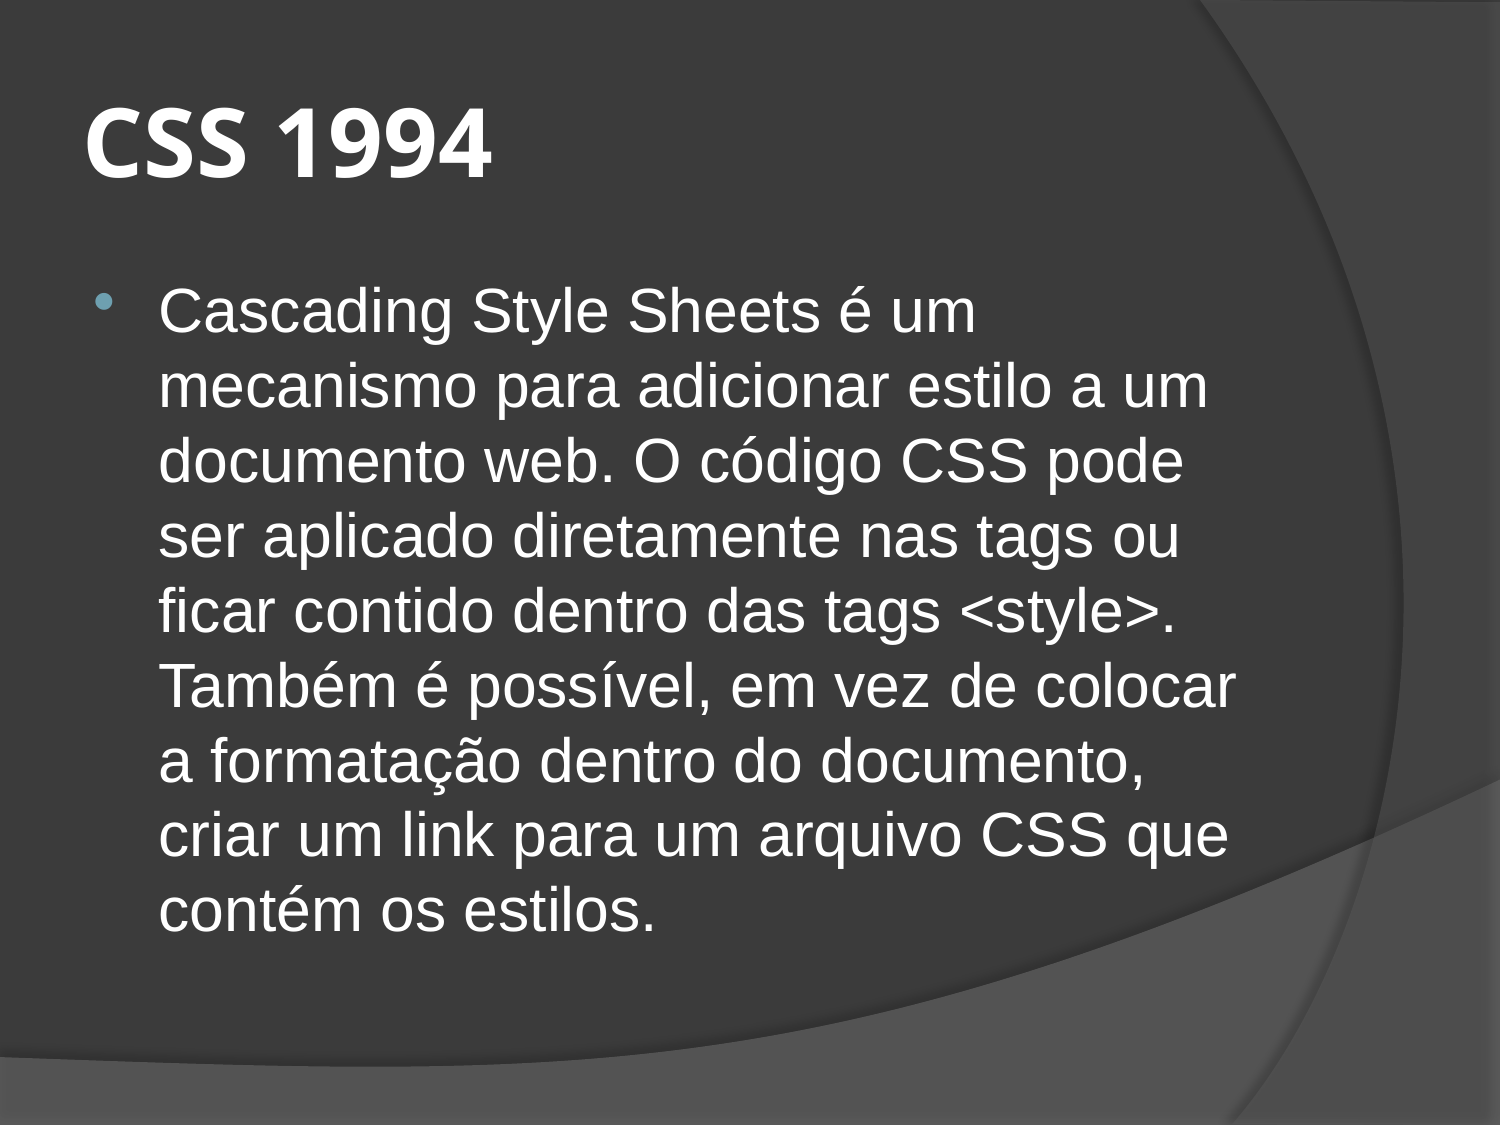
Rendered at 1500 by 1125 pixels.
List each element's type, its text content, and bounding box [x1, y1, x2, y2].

list Cascading Style Sheets é um mecanismo para adicionar estilo a um documento web. O código CSS pode ser aplicado diretamente nas tags ou ficar contido dentro das tags <style>. Também é possível, em vez de colocar a formatação dentro do documento, criar um link para um arquivo CSS que contém os estilos. [75, 262, 1300, 1005]
title CSS 1994 [75, 45, 1300, 233]
